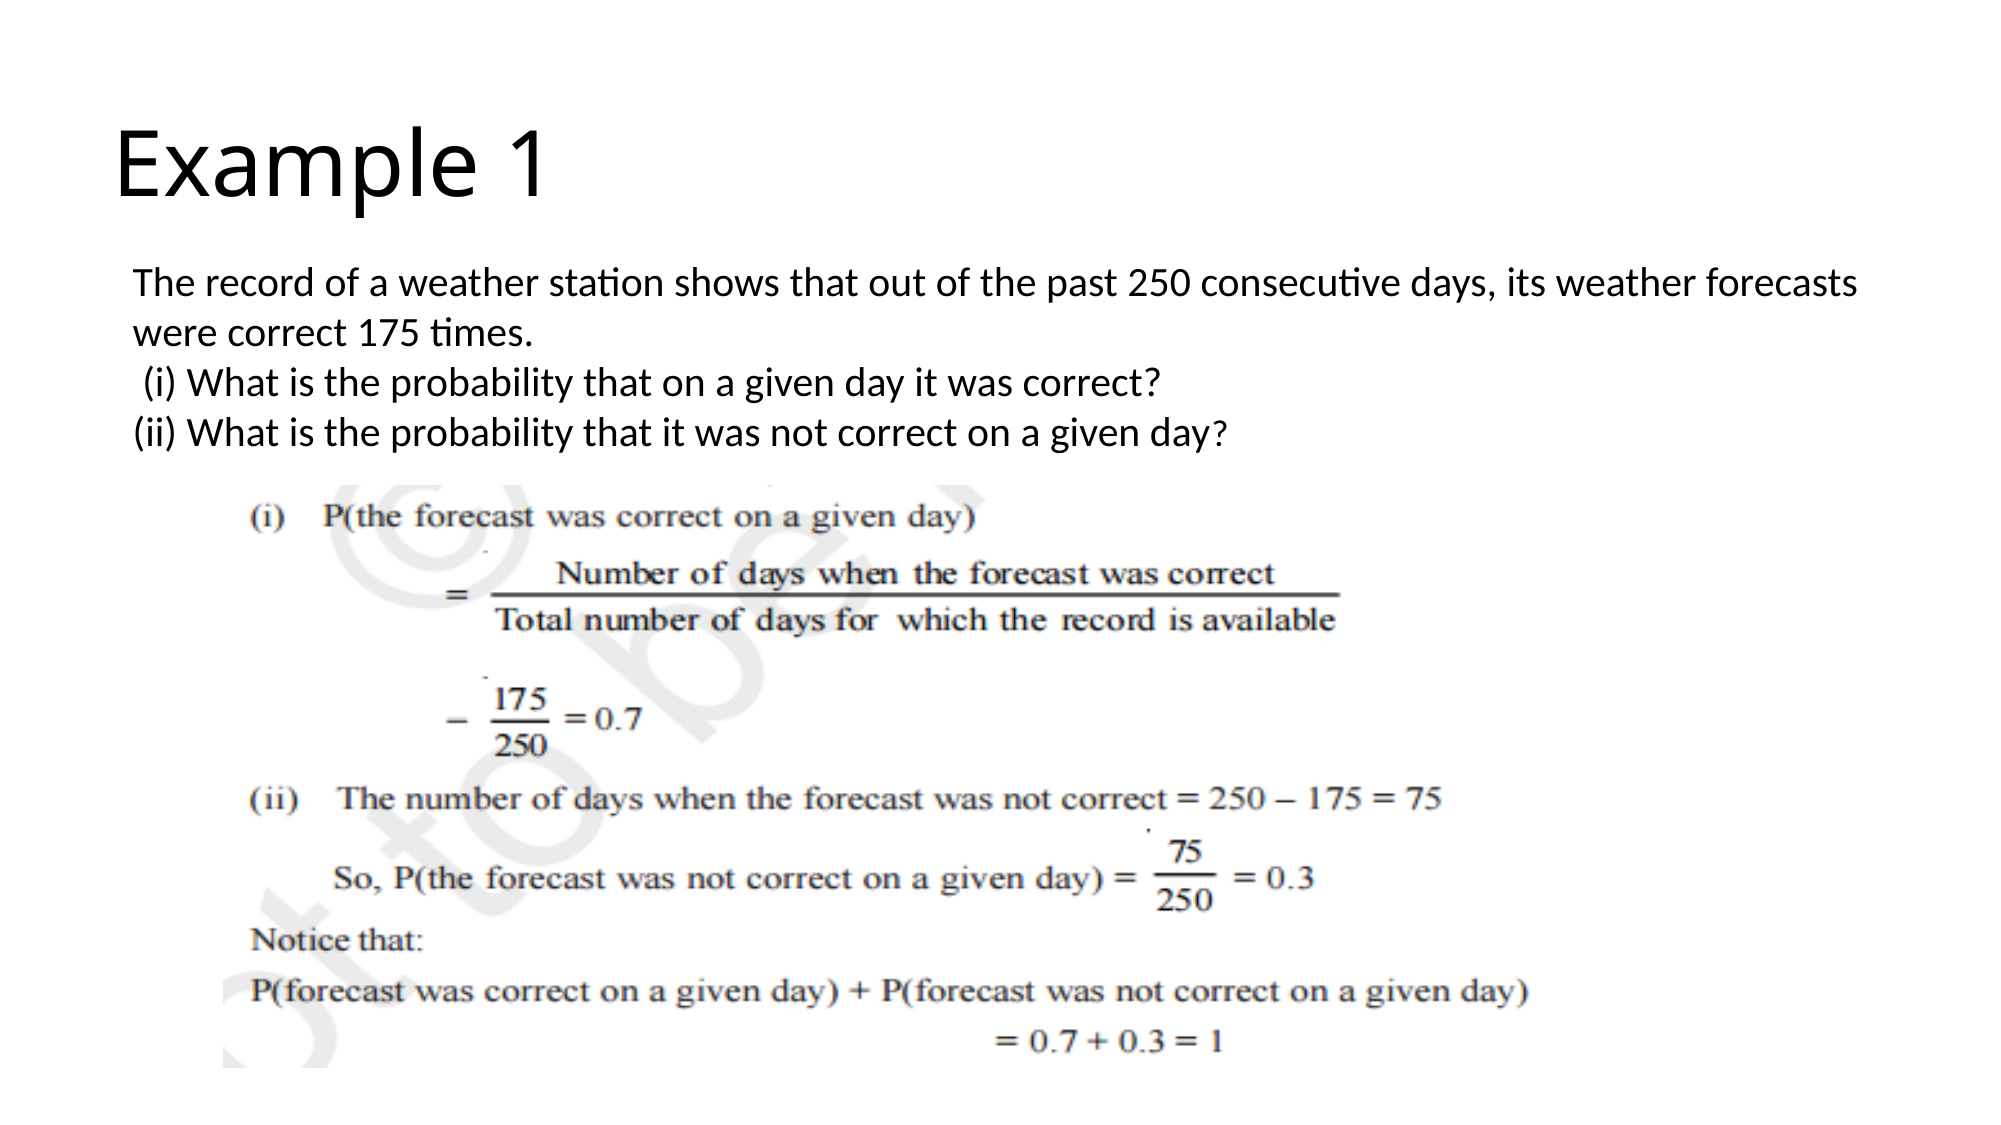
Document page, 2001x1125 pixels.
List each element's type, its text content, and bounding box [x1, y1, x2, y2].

title Example 1 [97, 58, 1822, 276]
text_box The record of a weather station shows that out of the past 250 consecutive days, its weather forecasts were correct 175 times. (i) What is the probability that on a given day it was correct? (ii) What is the probability that it was not correct on a given day? [117, 247, 1913, 463]
picture [223, 485, 1568, 1068]
